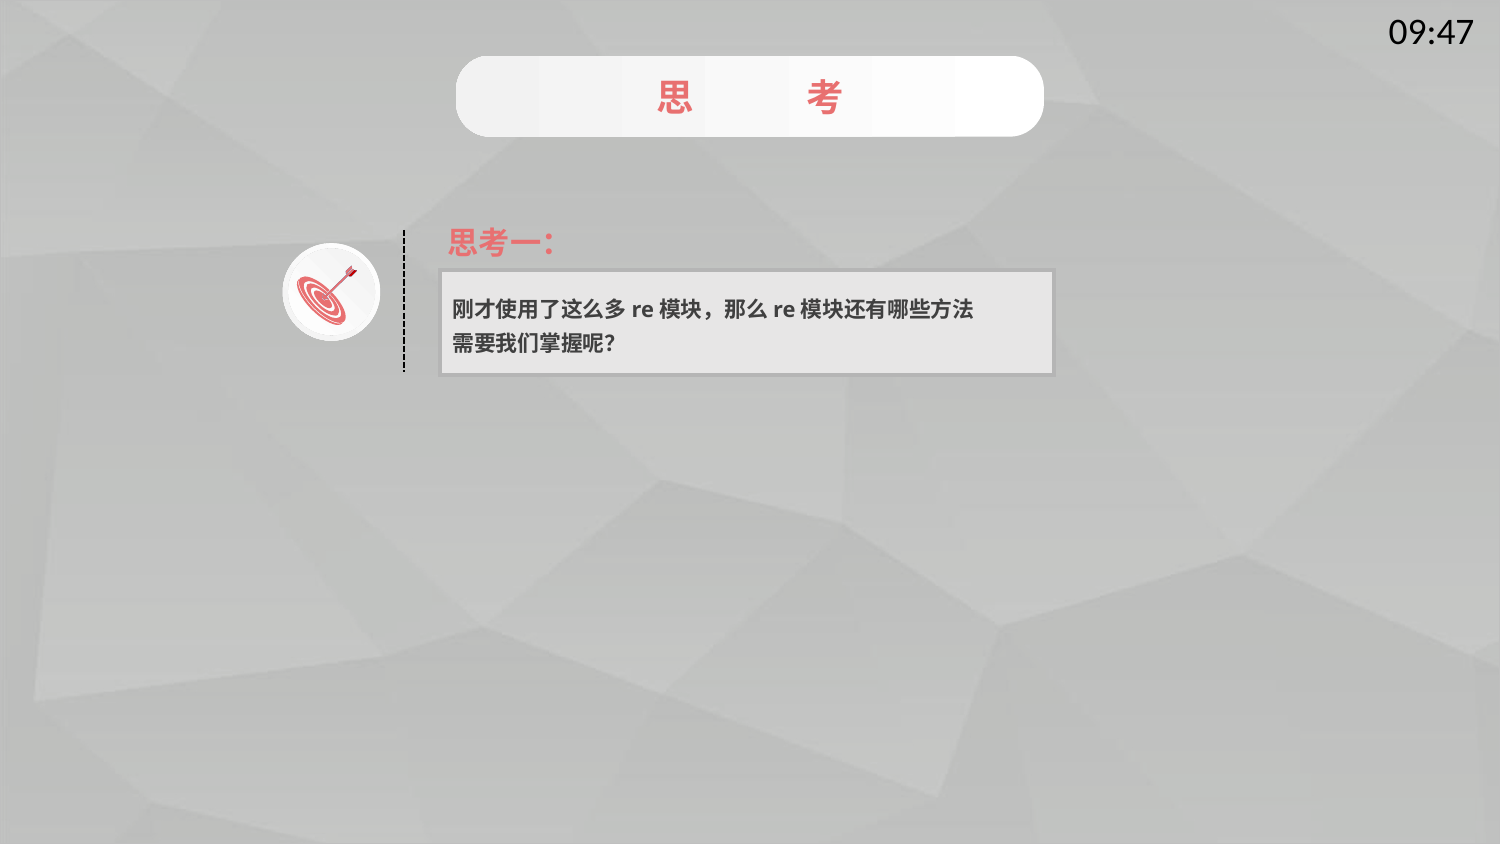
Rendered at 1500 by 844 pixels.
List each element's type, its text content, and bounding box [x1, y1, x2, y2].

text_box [282, 243, 381, 341]
text_box 思考一： [439, 218, 582, 265]
picture [1, 1, 1499, 843]
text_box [440, 269, 1054, 375]
text_box 思 考 [454, 54, 1046, 138]
